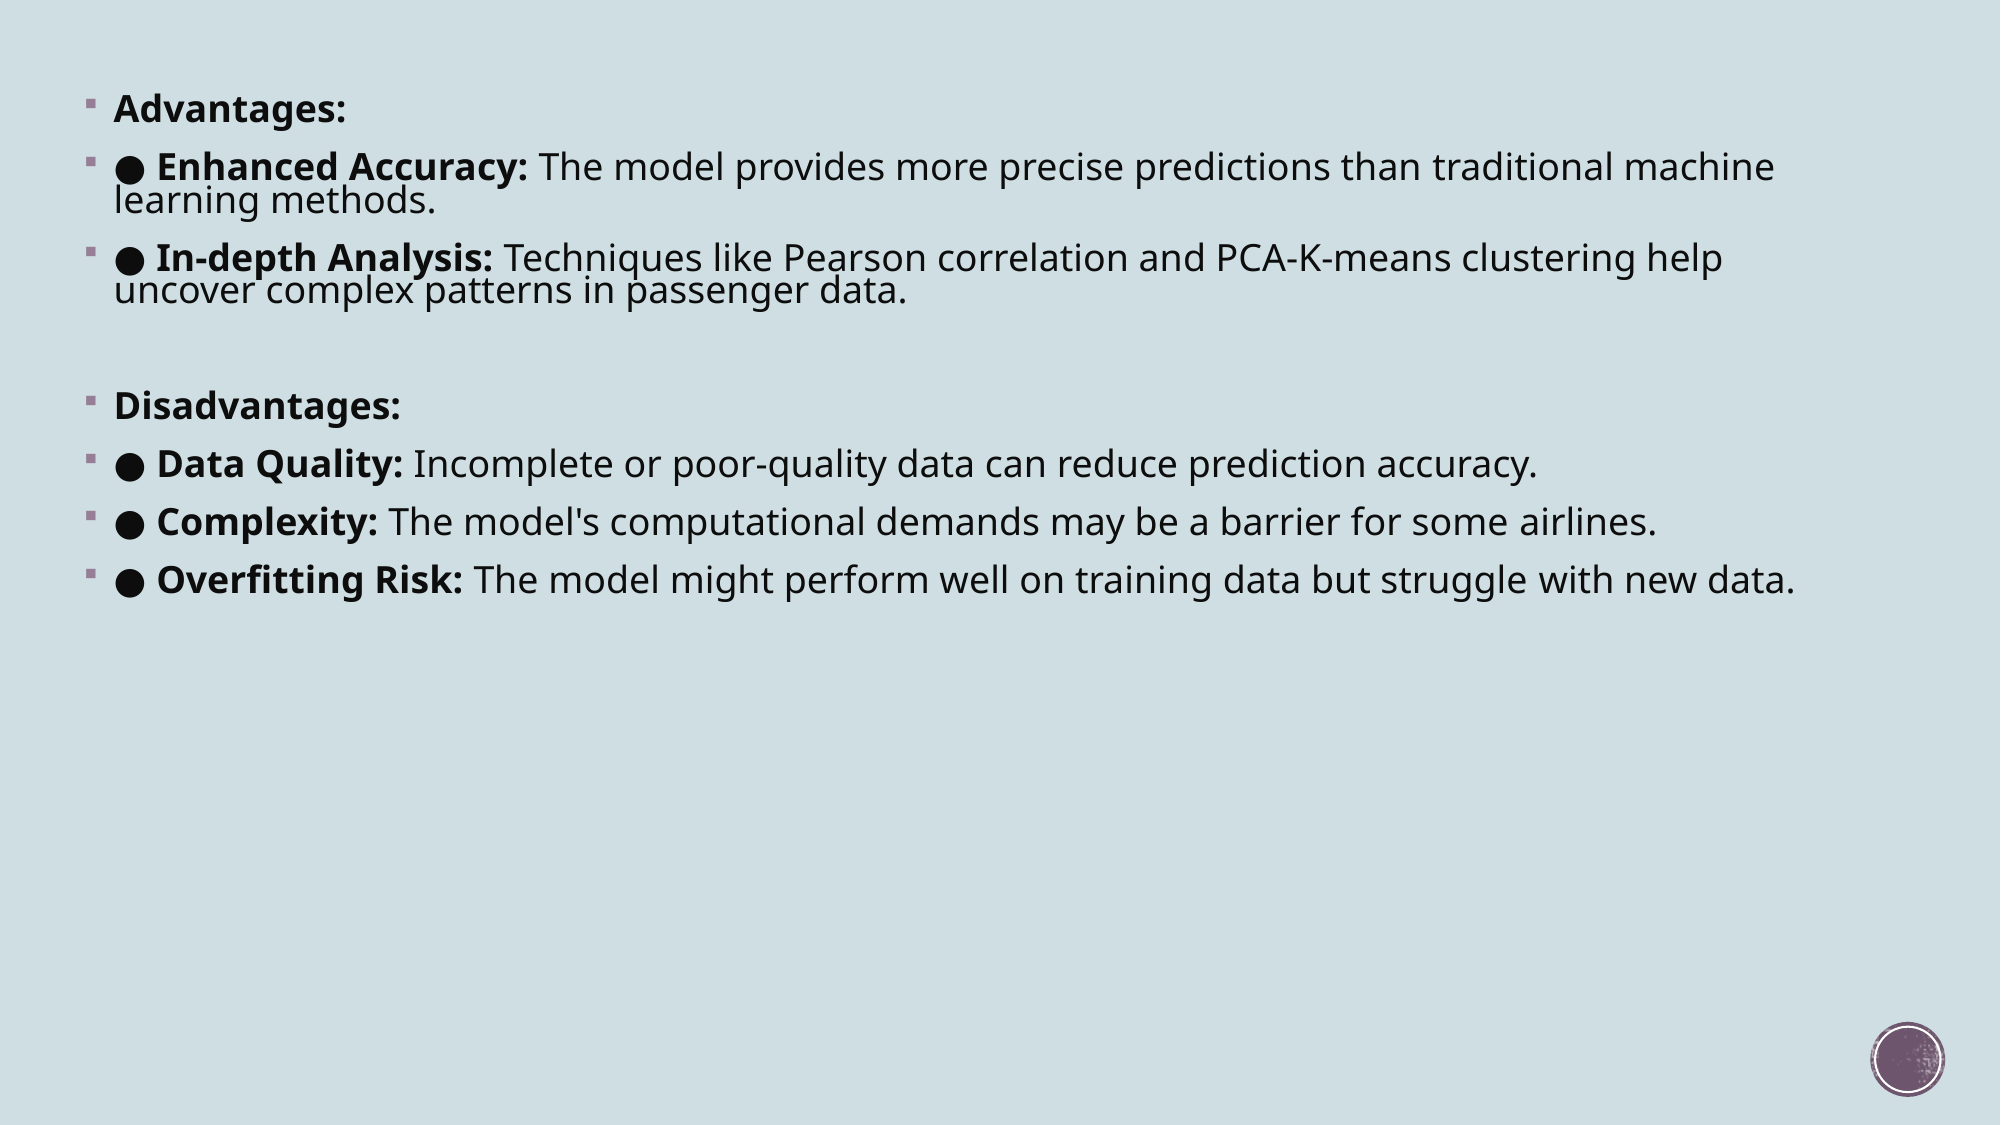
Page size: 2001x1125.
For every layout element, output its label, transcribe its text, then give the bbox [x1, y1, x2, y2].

list Advantages:​ ● Enhanced Accuracy: The model provides more precise predictions than traditional machine learning methods.​ ● In-depth Analysis: Techniques like Pearson correlation and PCA-K-means clustering help uncover complex patterns in passenger data.​ ​ Disadvantages:​ ● Data Quality: Incomplete or poor-quality data can reduce prediction accuracy.​ ● Complexity: The model's computational demands may be a barrier for some airlines.​ ● Overfitting Risk: The model might perform well on training data but struggle with new data.​ [68, 89, 1876, 784]
